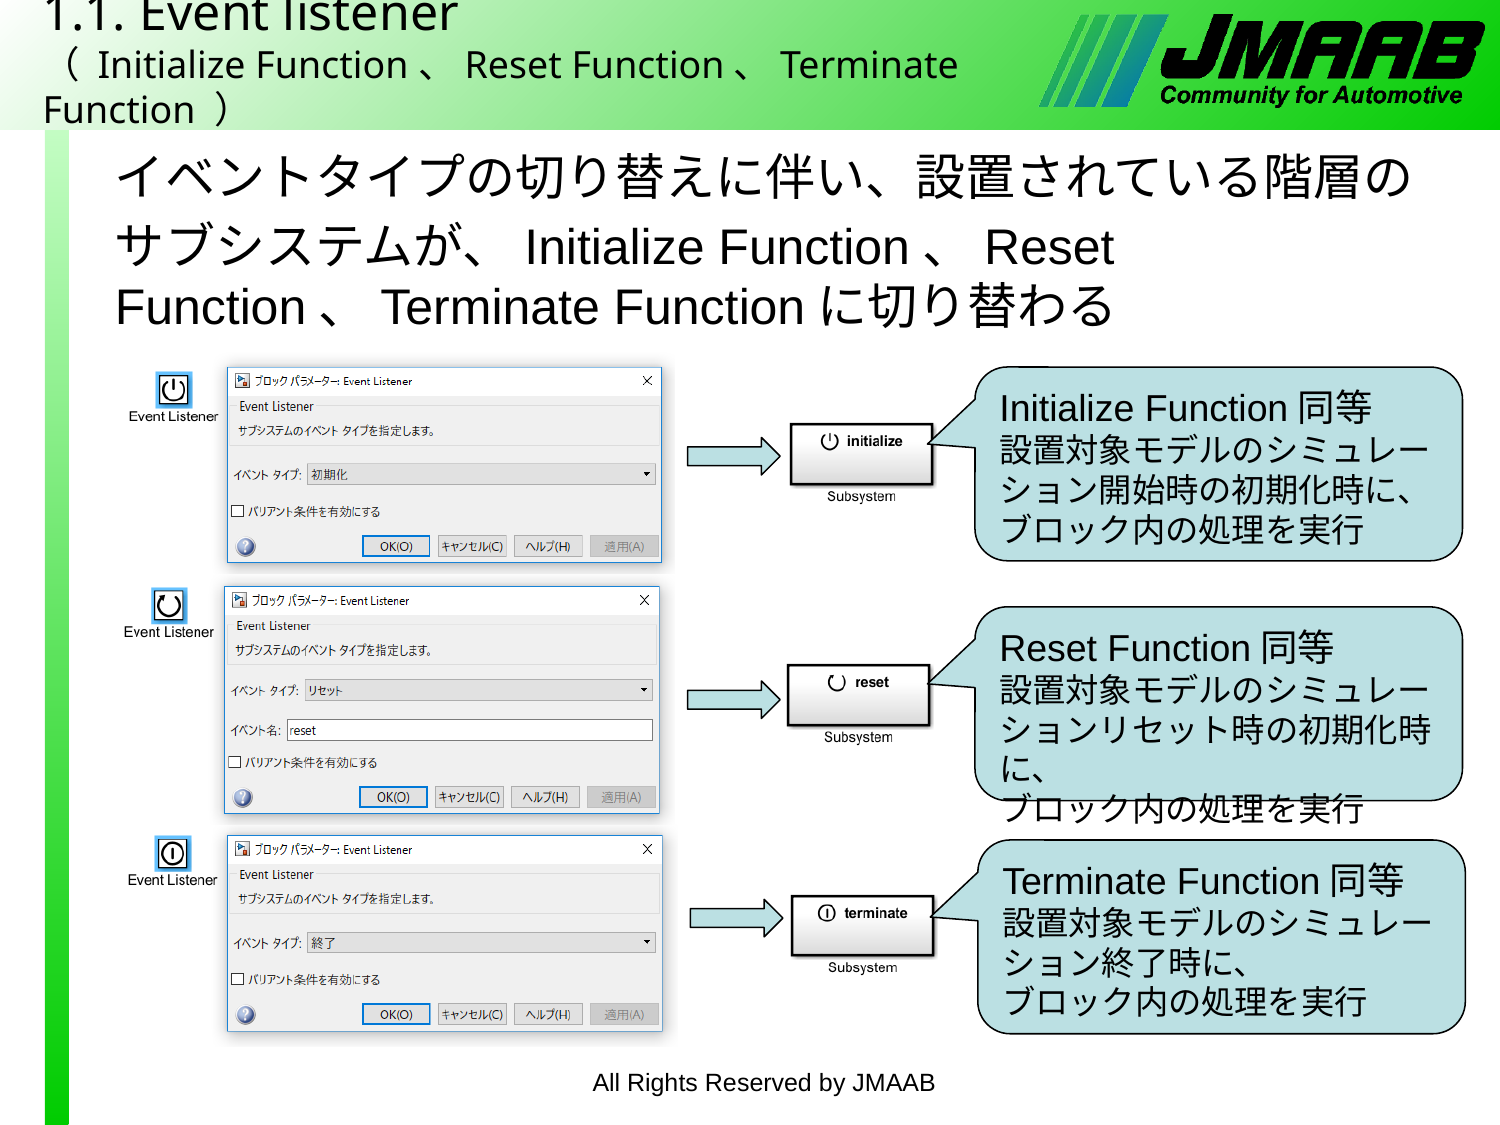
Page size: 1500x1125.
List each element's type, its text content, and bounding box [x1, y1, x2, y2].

text_box Initialize Function同等 設置対象モデルのシミュレーション開始時の初期化時に、 ブロック内の処理を実行 [948, 366, 1463, 561]
picture [784, 888, 944, 983]
picture [779, 657, 939, 750]
text_box [687, 437, 777, 475]
text_box [687, 680, 774, 719]
title 1.1. Event listener （ Initialize Function、Reset Function、Terminate Function ） [27, 21, 1057, 91]
picture [121, 352, 678, 1047]
text_box Reset Function同等 設置対象モデルのシミュレーションリセット時の初期化時に、 ブロック内の処理を実行 [944, 606, 1463, 801]
text_box Terminate Function同等 設置対象モデルのシミュレーション終了時に、 ブロック内の処理を実行 [948, 839, 1466, 1034]
list イベントタイプの切り替えに伴い、設置されている階層の サブシステムが、Initialize Function、Reset Function、Terminate Functionに切り替わる [99, 137, 1450, 350]
text_box [690, 899, 779, 937]
picture [1036, 11, 1486, 109]
picture [782, 415, 943, 513]
